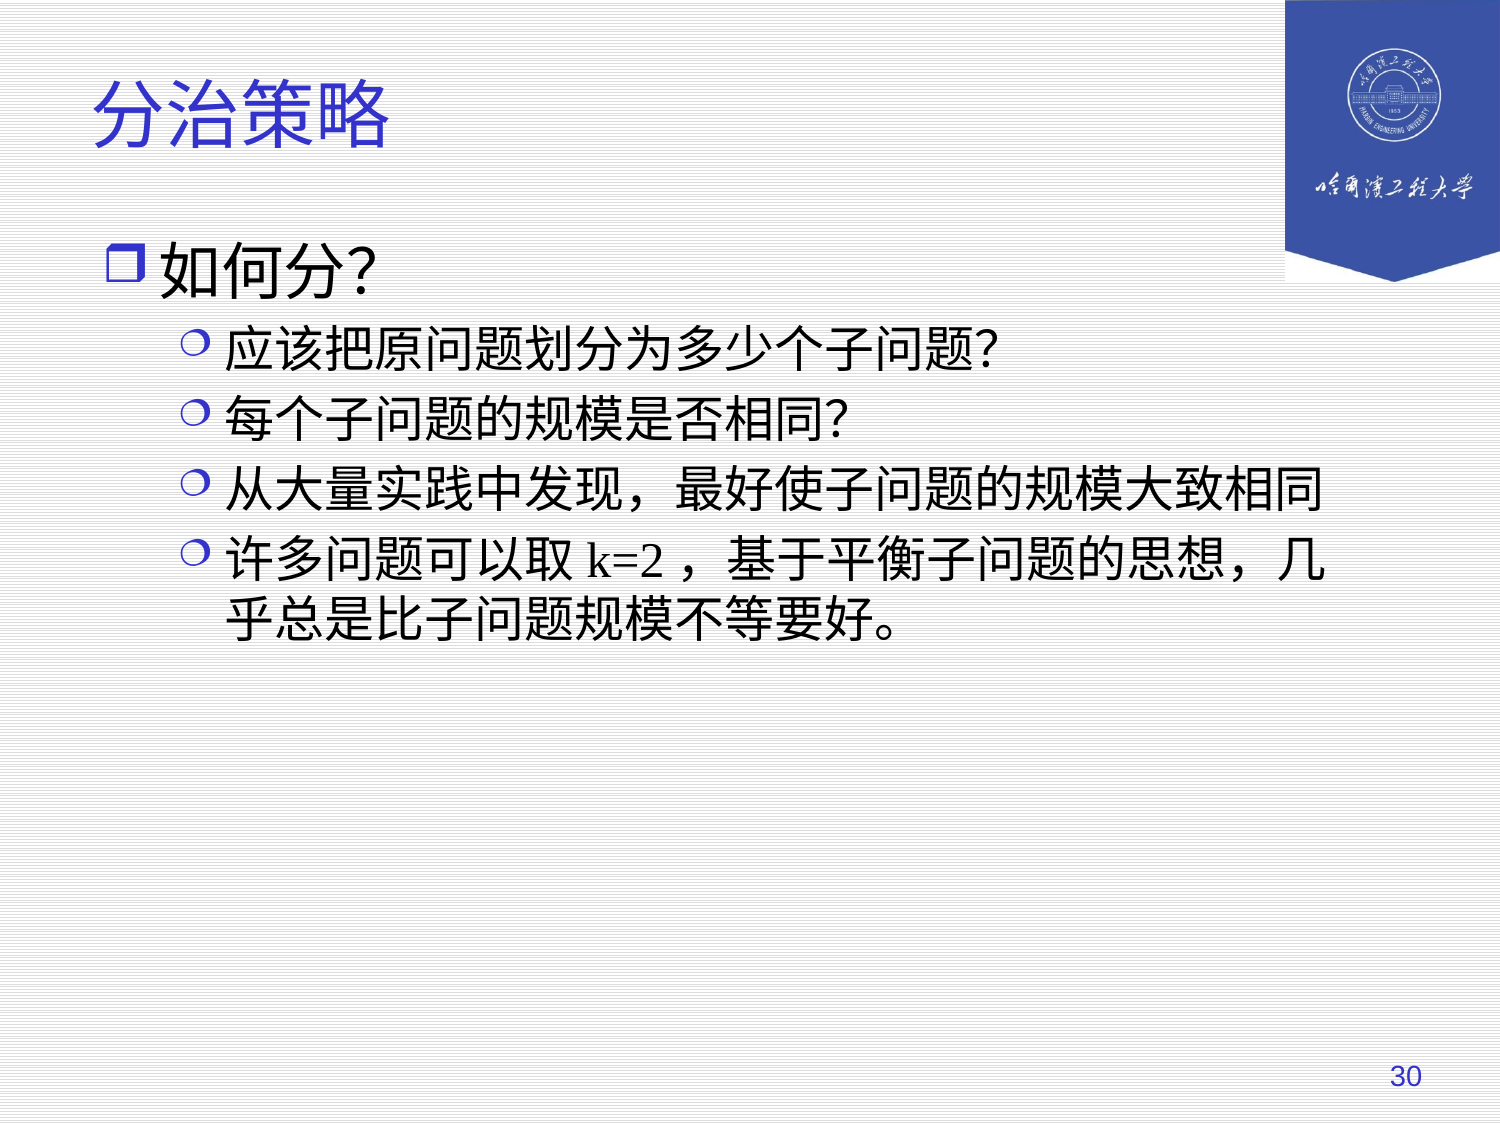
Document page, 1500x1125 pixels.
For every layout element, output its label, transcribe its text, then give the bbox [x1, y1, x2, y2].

slide_number 30 [1362, 1049, 1438, 1125]
picture [1285, 0, 1500, 282]
title 分治策略 [75, 37, 1350, 188]
list 如何分？ 应该把原问题划分为多少个子问题？ 每个子问题的规模是否相同？ 从大量实践中发现，最好使子问题的规模大致相同 许多问题可以取k=2，基于平衡子问题的思想，几乎总是比子问题规模不等要好。 [87, 224, 1363, 1025]
